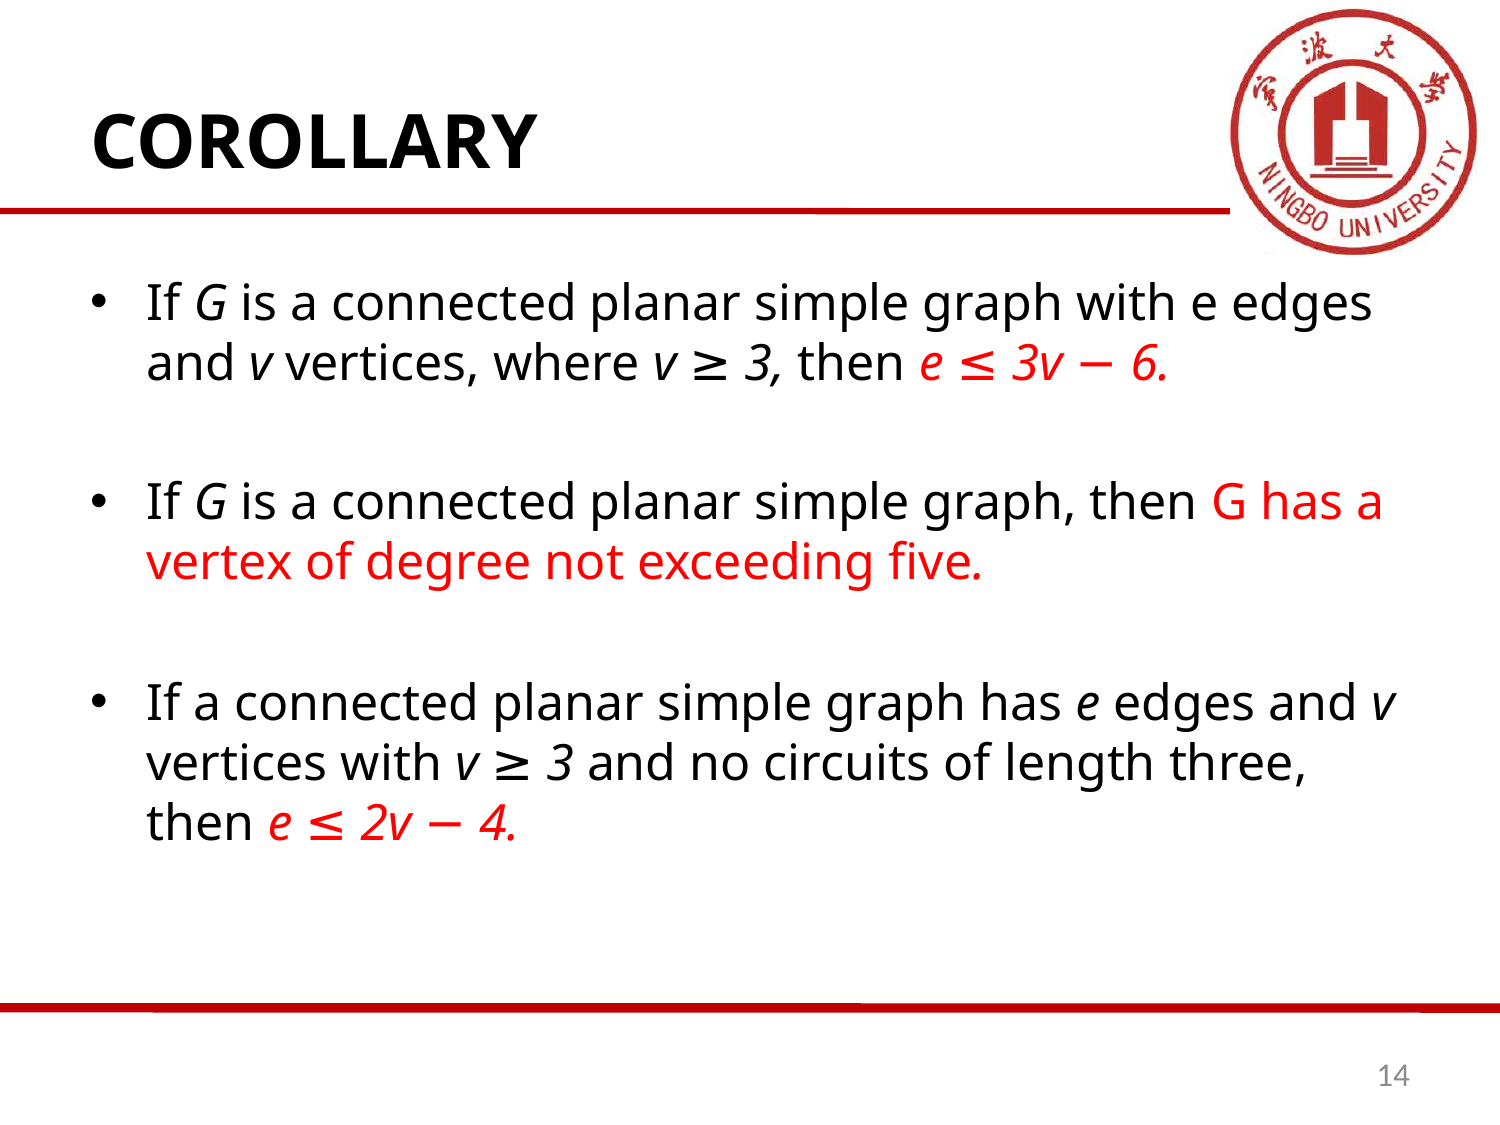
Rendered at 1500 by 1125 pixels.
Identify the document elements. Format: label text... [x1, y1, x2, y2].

picture [1230, 8, 1477, 255]
slide_number 14 [1074, 1042, 1425, 1103]
title COROLLARY [75, 45, 1425, 233]
list If G is a connected planar simple graph with e edges and v vertices, where v ≥ 3, then e ≤ 3v − 6. If G is a connected planar simple graph, then G has a vertex of degree not exceeding five. If a connected planar simple graph has e edges and v vertices with v ≥ 3 and no circuits of length three, then e ≤ 2v − 4. [75, 262, 1425, 1005]
